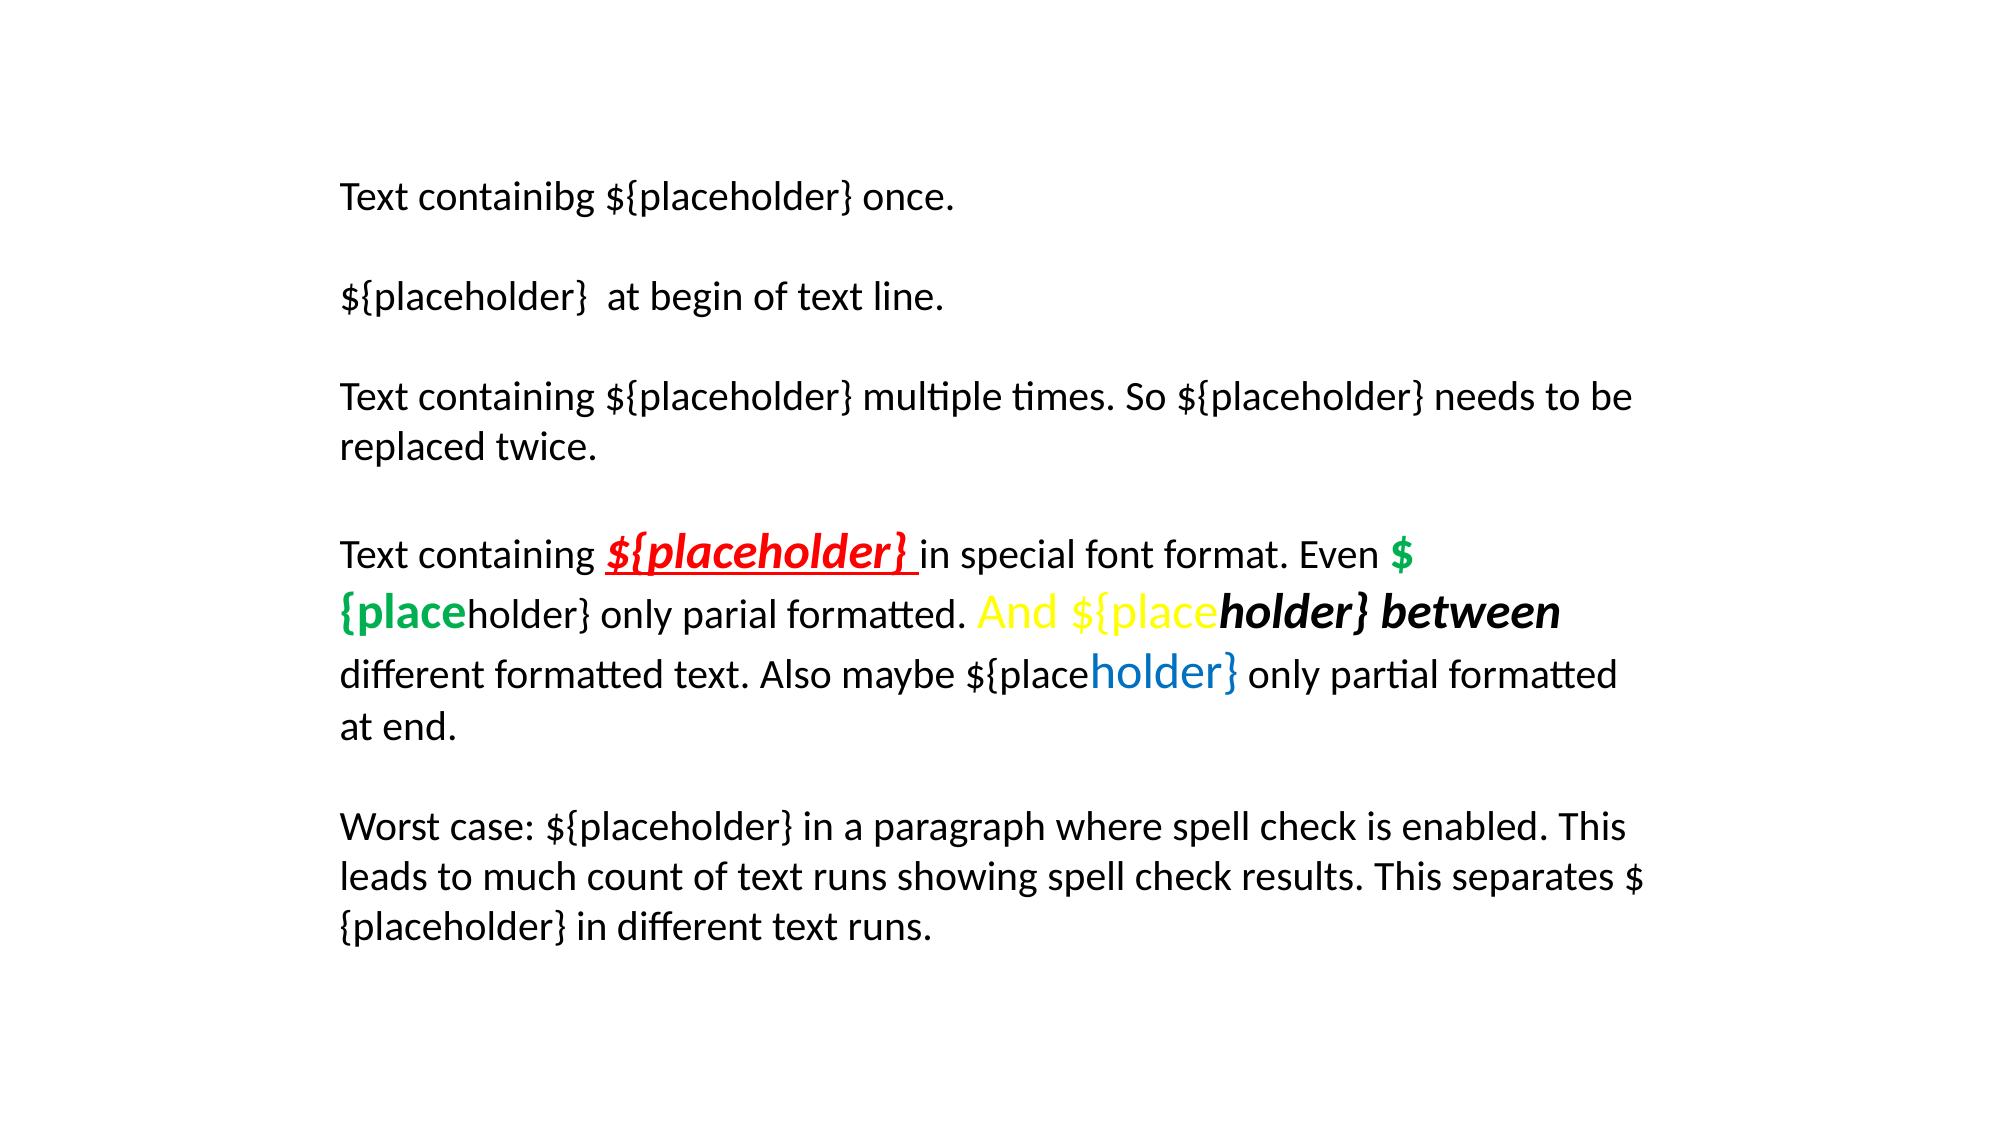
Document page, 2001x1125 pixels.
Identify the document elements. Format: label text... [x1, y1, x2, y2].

text_box Text containibg ${placeholder} once. ${placeholder} at begin of text line. Text containing ${placeholder} multiple times. So ${placeholder} needs to be replaced twice. Text containing ${placeholder} in special font format. Even ${placeholder} only parial formatted. And ${placeholder} between different formatted text. Also maybe ${placeholder} only partial formatted at end. Worst case: ${placeholder} in a paragraph where spell check is enabled. This leads to much count of text runs showing spell check results. This separates ${placeholder} in different text runs. [324, 161, 1675, 956]
